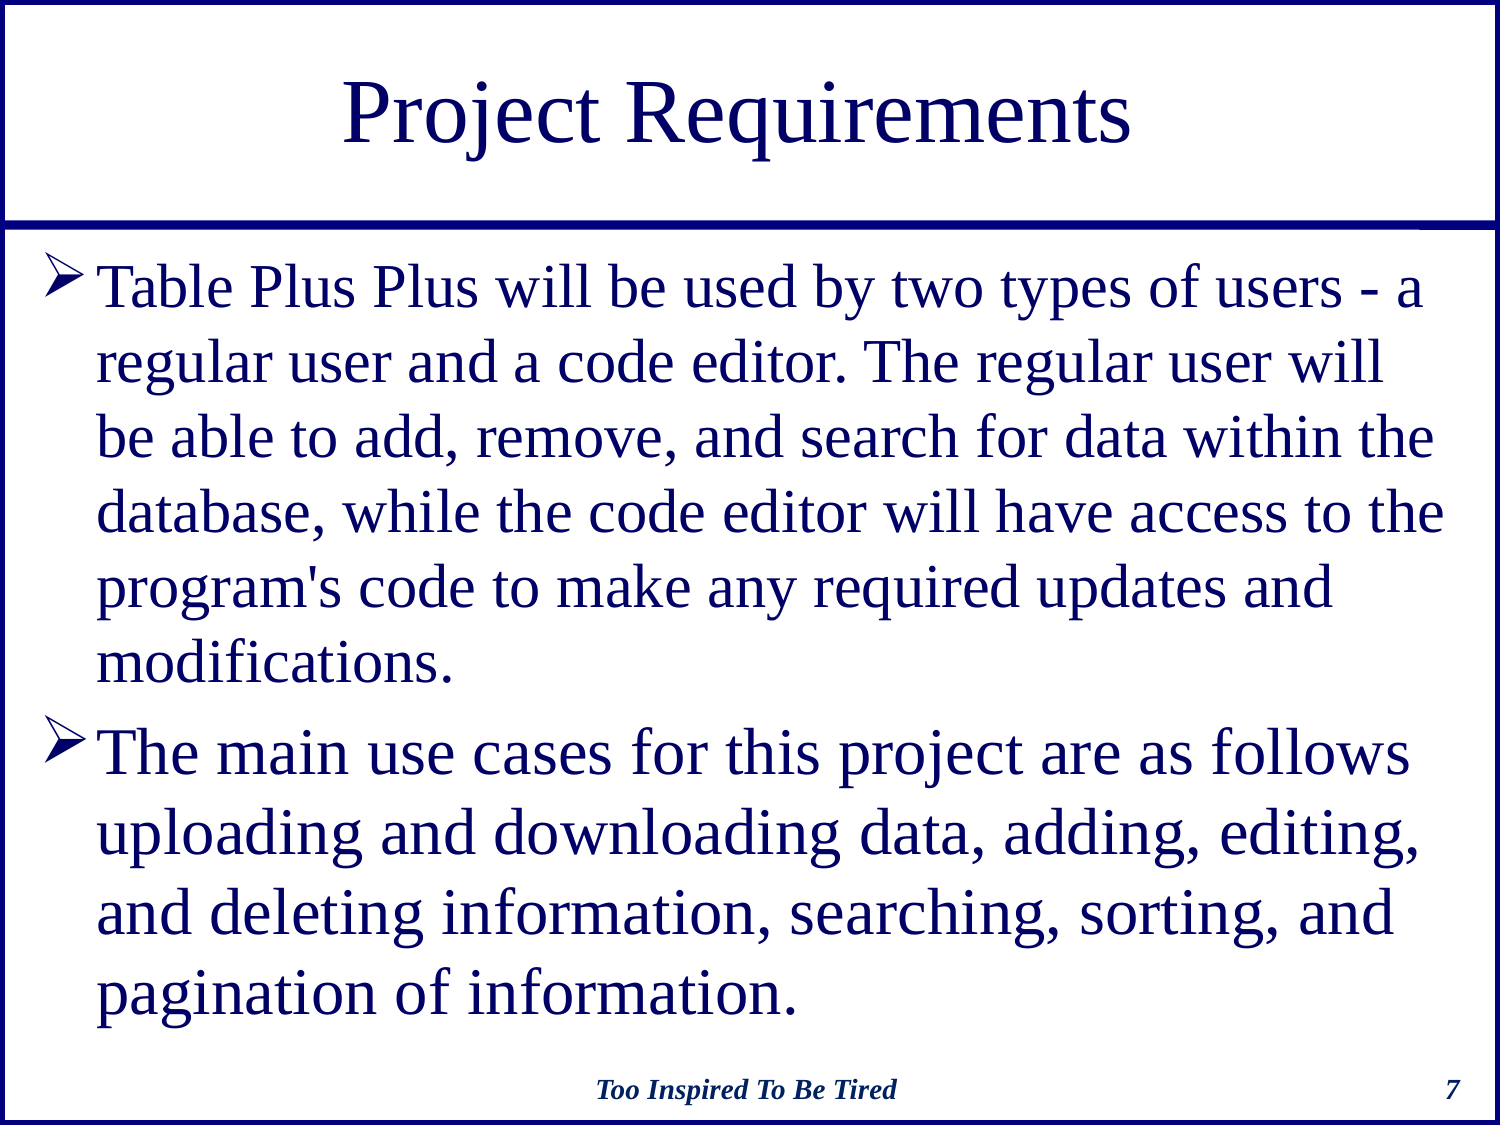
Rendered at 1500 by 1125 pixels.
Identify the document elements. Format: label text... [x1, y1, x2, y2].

footer Too Inspired To Be Tired [443, 1062, 1057, 1103]
title Project Requirements [24, 12, 1475, 200]
slide_number 7 [1175, 1062, 1475, 1103]
list Table Plus Plus will be used by two types of users - a regular user and a code editor. The regular user will be able to add, remove, and search for data within the database, while the code editor will have access to the program's code to make any required updates and modifications. The main use cases for this project are as follows uploading and downloading data, adding, editing, and deleting information, searching, sorting, and pagination of information. [24, 237, 1475, 1038]
